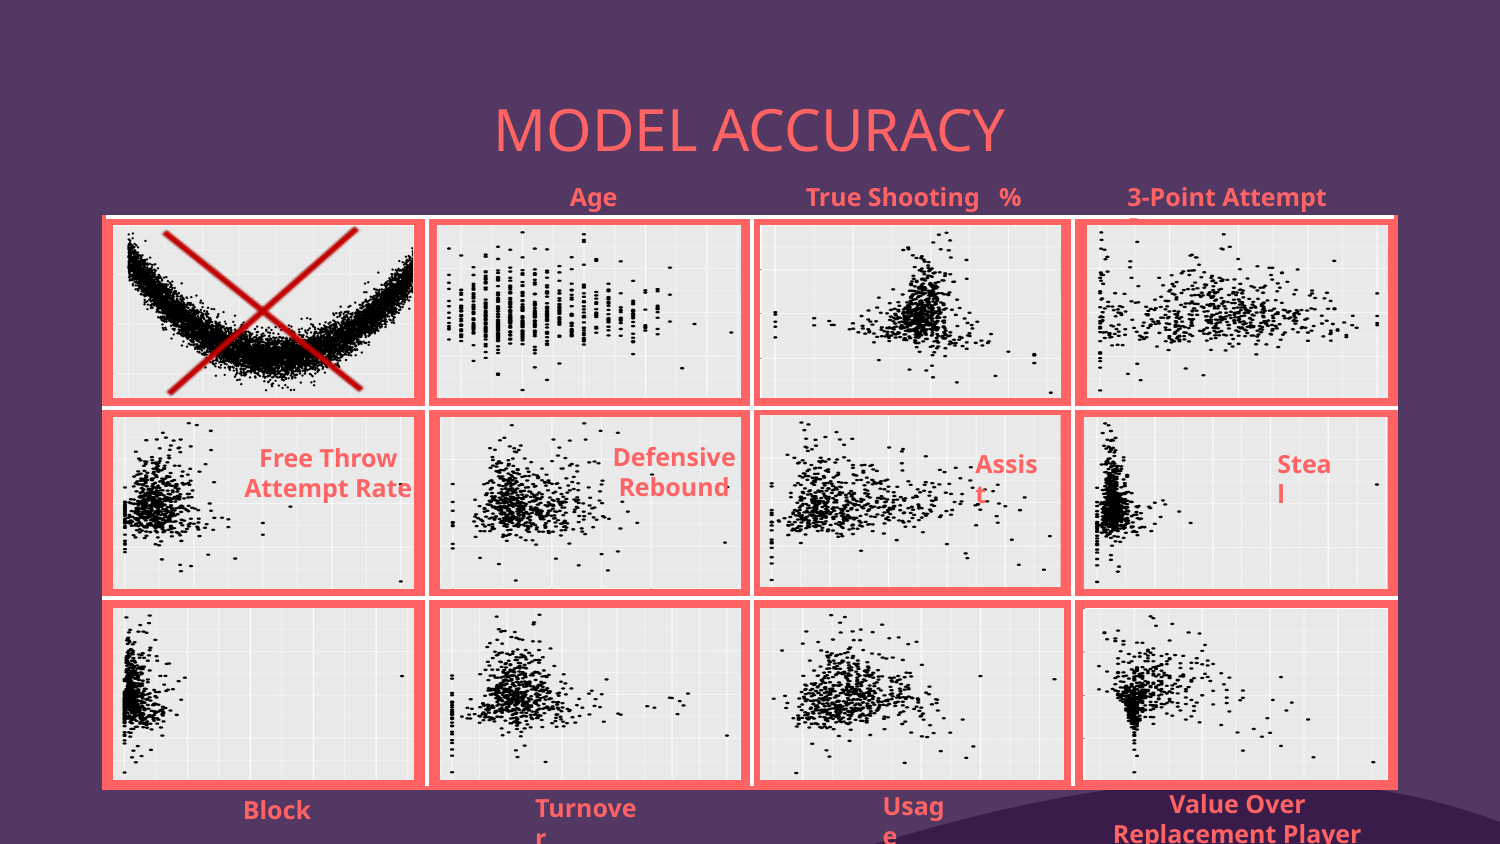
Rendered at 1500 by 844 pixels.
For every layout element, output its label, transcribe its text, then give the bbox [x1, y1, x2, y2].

table_cell [754, 410, 1071, 596]
picture [32, 117, 741, 589]
title MODEL ACCURACY [116, 88, 1383, 167]
text_box Defensive Rebound [745, 426, 754, 517]
table_cell [499, 410, 750, 426]
table_header 18 [1062, 227, 1071, 406]
picture [759, 608, 1065, 780]
table_cell [429, 518, 437, 596]
text_box 3-Point Attempt Rate [1112, 166, 1363, 223]
picture [1083, 608, 1389, 780]
text_box Usage [867, 788, 961, 844]
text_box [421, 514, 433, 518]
table_cell [429, 600, 750, 786]
picture [113, 608, 415, 780]
table_header [1363, 219, 1394, 406]
table_cell [106, 600, 425, 786]
picture [439, 608, 741, 780]
picture [1086, 225, 1388, 398]
table_cell [1075, 410, 1394, 596]
table_cell [106, 515, 111, 596]
text_box True Shooting % [746, 166, 1082, 227]
text_box Value Over Replacement Player [1097, 789, 1378, 844]
picture [759, 415, 1061, 588]
picture [1083, 416, 1389, 589]
table_cell [417, 518, 425, 596]
table_header [1075, 219, 1112, 406]
table_cell [742, 517, 750, 596]
text_box Age [554, 166, 641, 223]
table_header [499, 219, 554, 223]
text_box Turnover [520, 789, 654, 844]
table_header [641, 219, 750, 406]
text_box Block [227, 789, 331, 840]
picture [759, 225, 1061, 398]
table_cell [1075, 600, 1394, 786]
table_cell [754, 600, 1071, 786]
